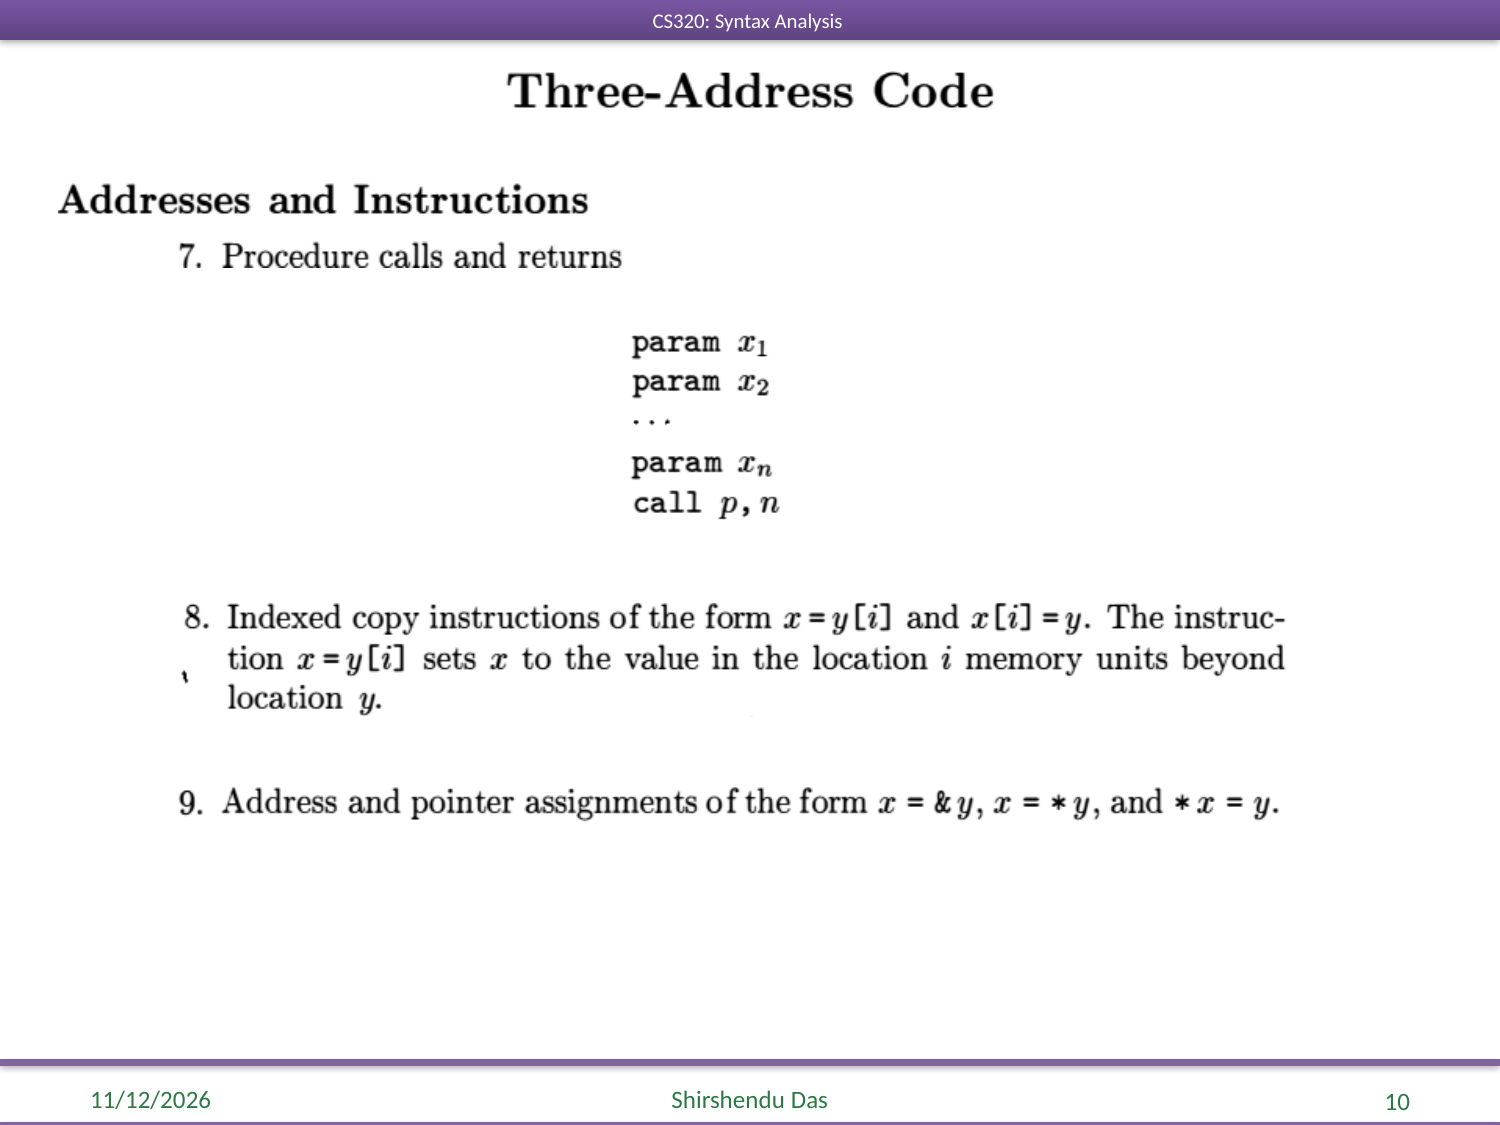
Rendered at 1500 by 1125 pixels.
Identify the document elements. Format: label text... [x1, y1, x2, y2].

picture [173, 778, 1282, 823]
picture [496, 50, 1004, 114]
text_box CS320: Syntax Analysis [0, 0, 1500, 40]
footer Shirshendu Das [512, 1073, 988, 1121]
picture [58, 175, 597, 221]
slide_number 10 [1074, 1079, 1425, 1121]
picture [170, 234, 628, 268]
picture [179, 594, 1294, 720]
picture [619, 318, 797, 528]
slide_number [75, 1073, 425, 1121]
